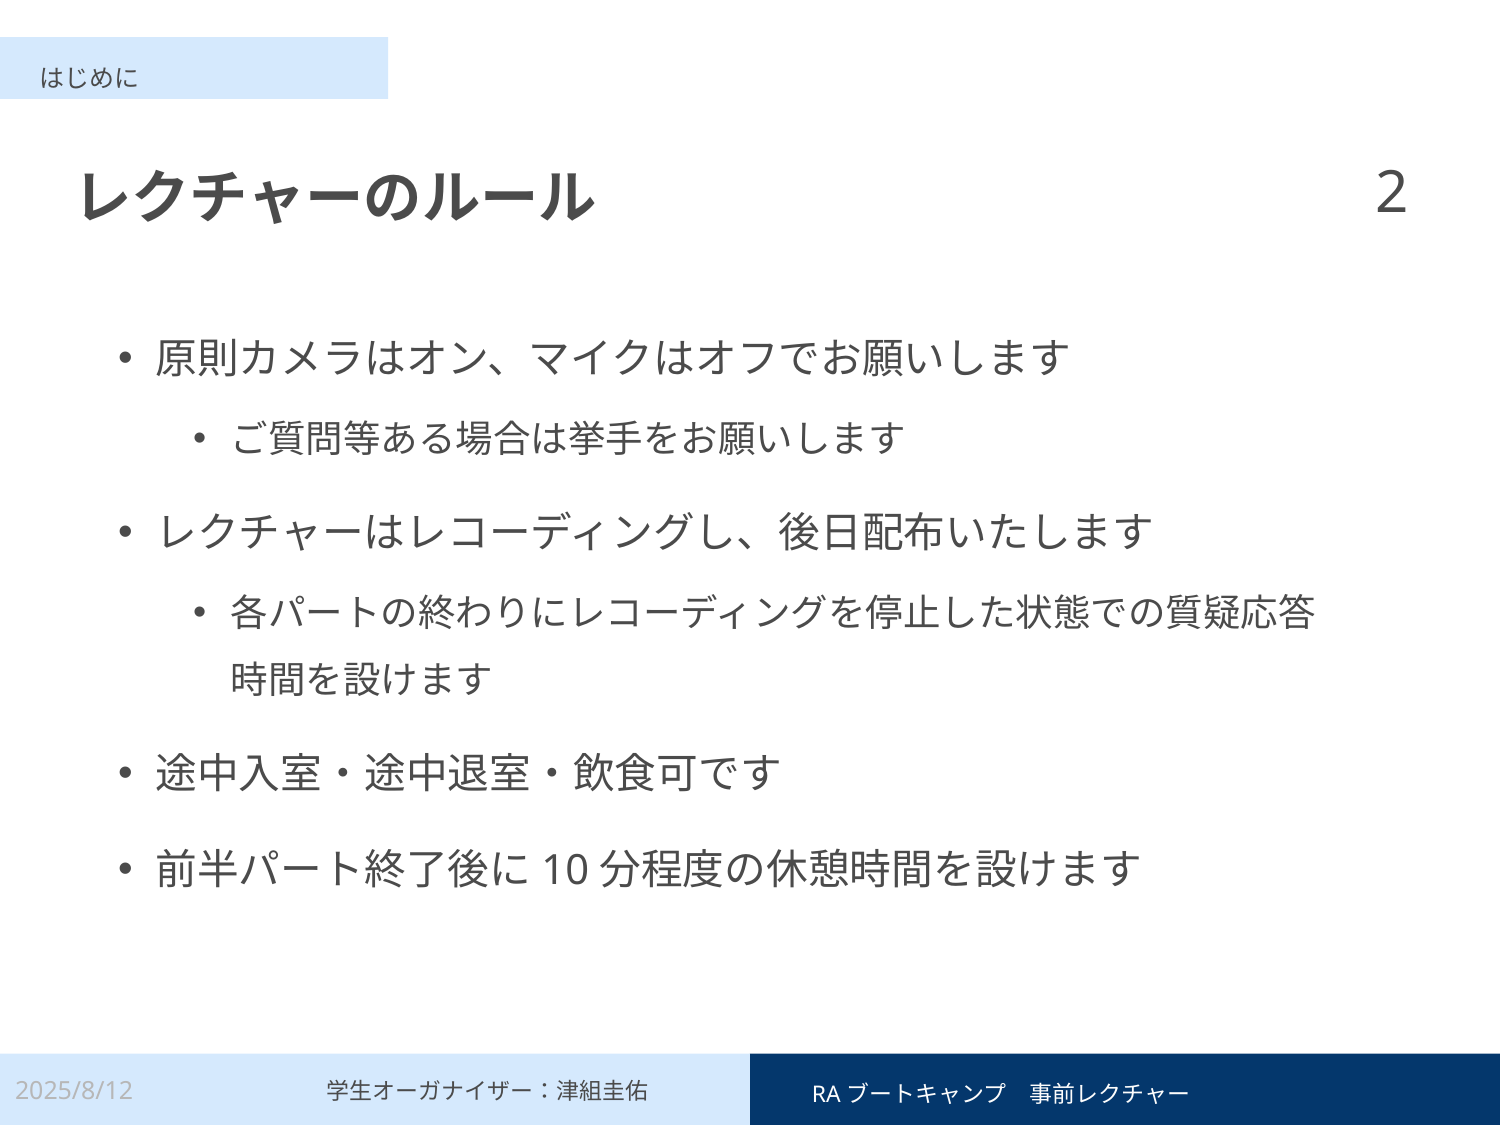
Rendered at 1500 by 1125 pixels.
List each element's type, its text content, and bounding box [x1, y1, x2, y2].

title レクチャーのルール [0, 103, 1500, 296]
footer RAブートキャンプ 事前レクチャー [768, 1071, 1466, 1114]
list はじめに [0, 39, 389, 99]
list 原則カメラはオン、マイクはオフでお願いします ご質問等ある場合は挙手をお願いします レクチャーはレコーディングし、後日配布いたします 各パートの終わりにレコーディングを停止した状態での質疑応答 時間を設けます 途中入室・途中退室・飲食可です 前半パート終了後に10分程度の休憩時間を設けます [103, 299, 1397, 1014]
slide_number 2 [1095, 98, 1424, 290]
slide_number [0, 1053, 263, 1125]
